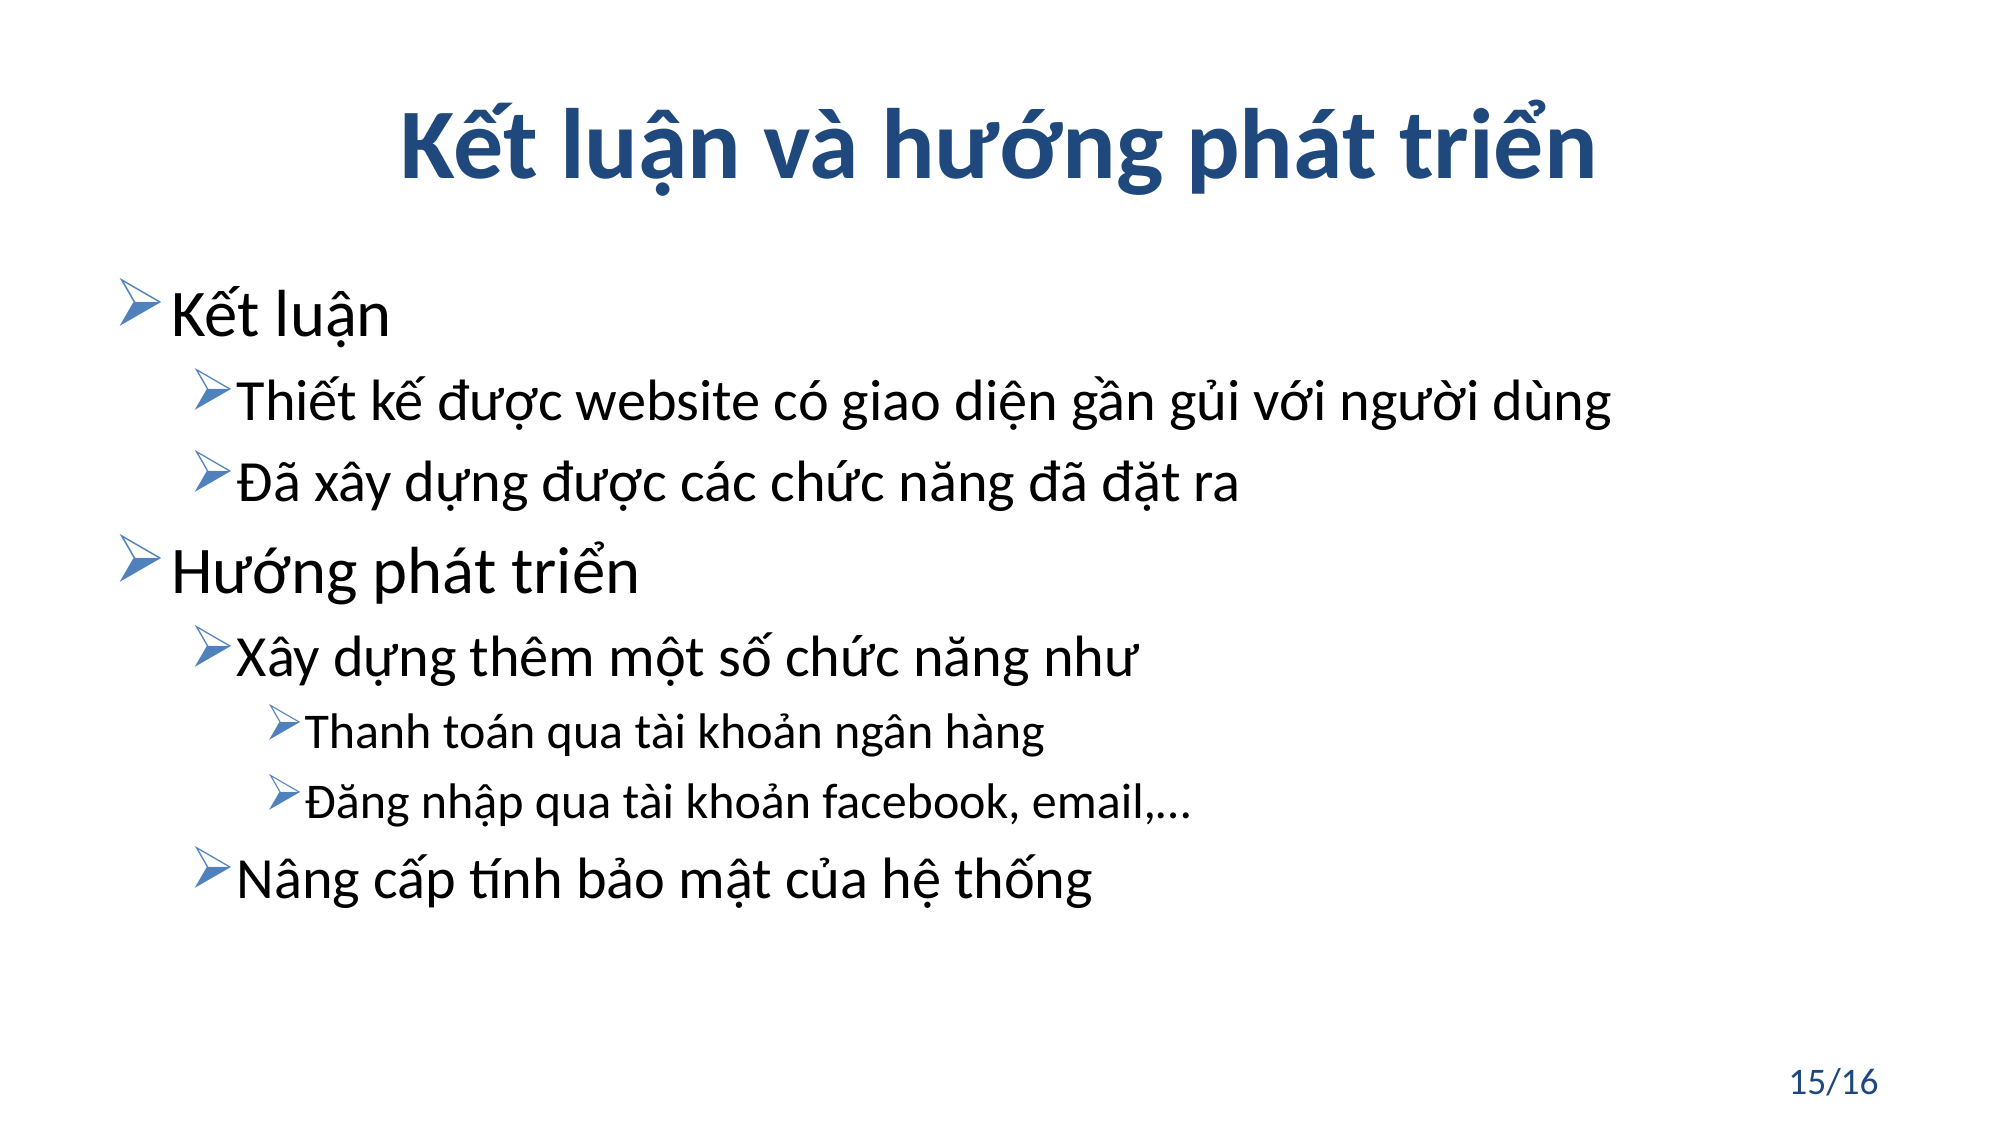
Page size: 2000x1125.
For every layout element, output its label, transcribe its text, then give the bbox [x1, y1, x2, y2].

title Kết luận và hướng phát triển [99, 45, 1900, 233]
list Kết luận Thiết kế được website có giao diện gần gủi với người dùng Đã xây dựng được các chức năng đã đặt ra Hướng phát triển Xây dựng thêm một số chức năng như Thanh toán qua tài khoản ngân hàng Đăng nhập qua tài khoản facebook, email,… Nâng cấp tính bảo mật của hệ thống [99, 262, 1900, 1005]
